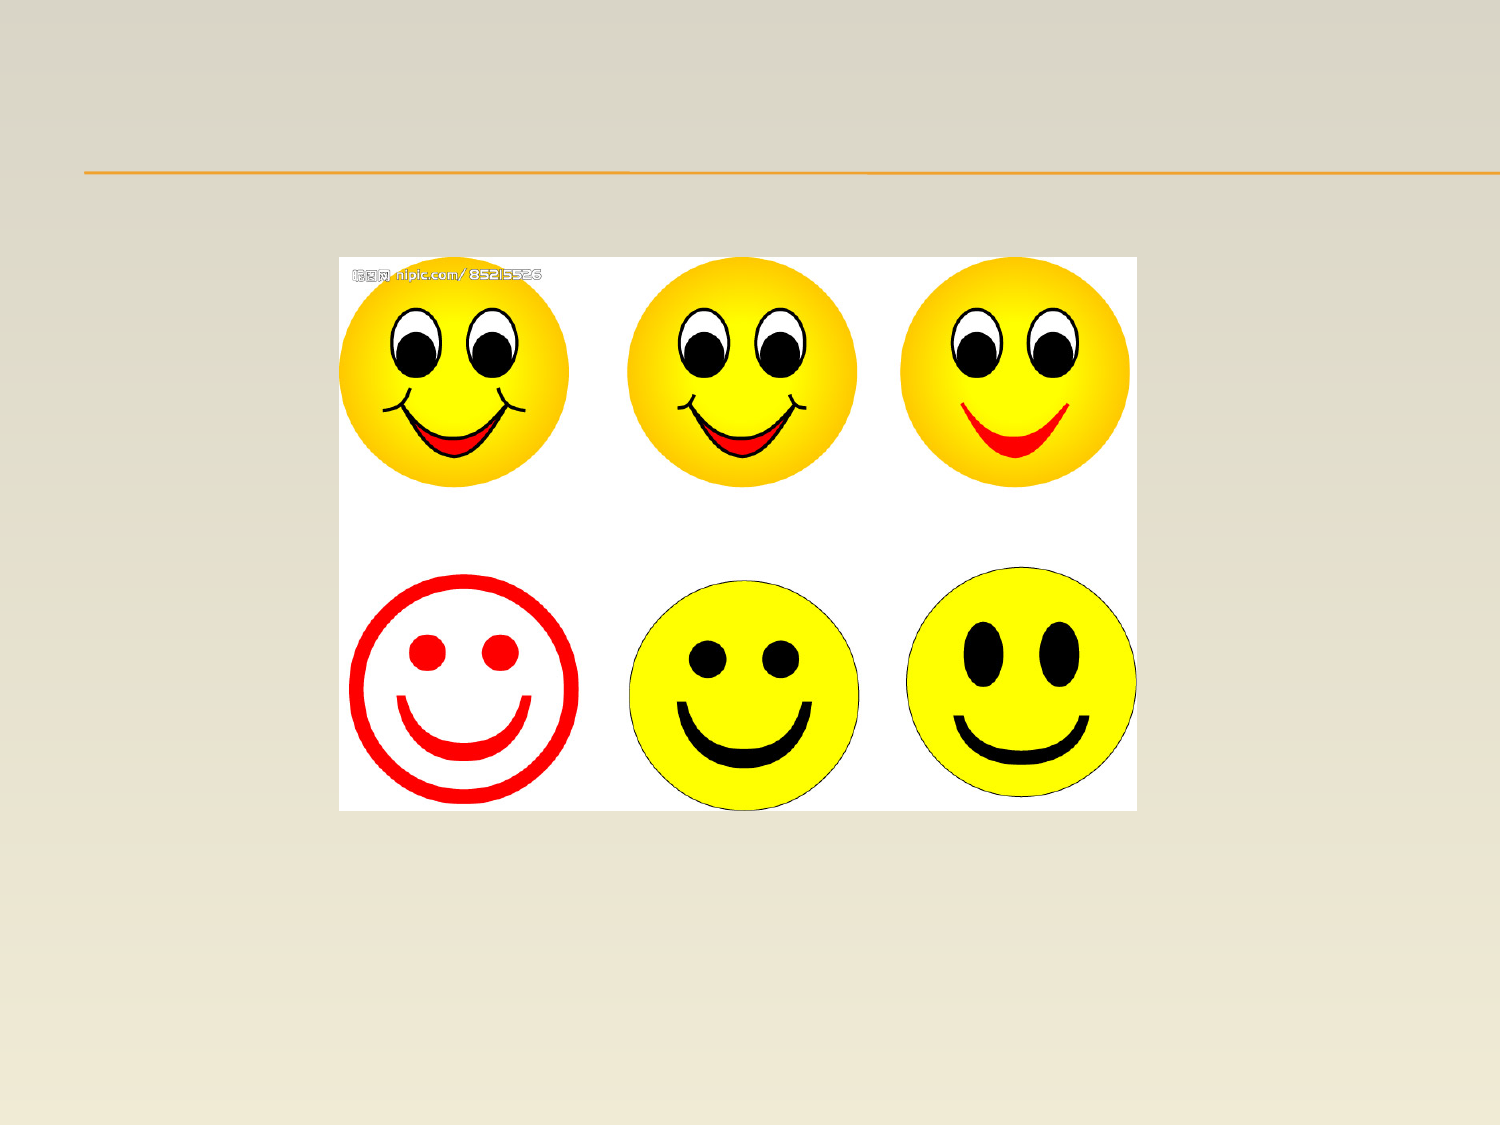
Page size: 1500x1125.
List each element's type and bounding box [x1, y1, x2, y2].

picture [339, 257, 1137, 812]
